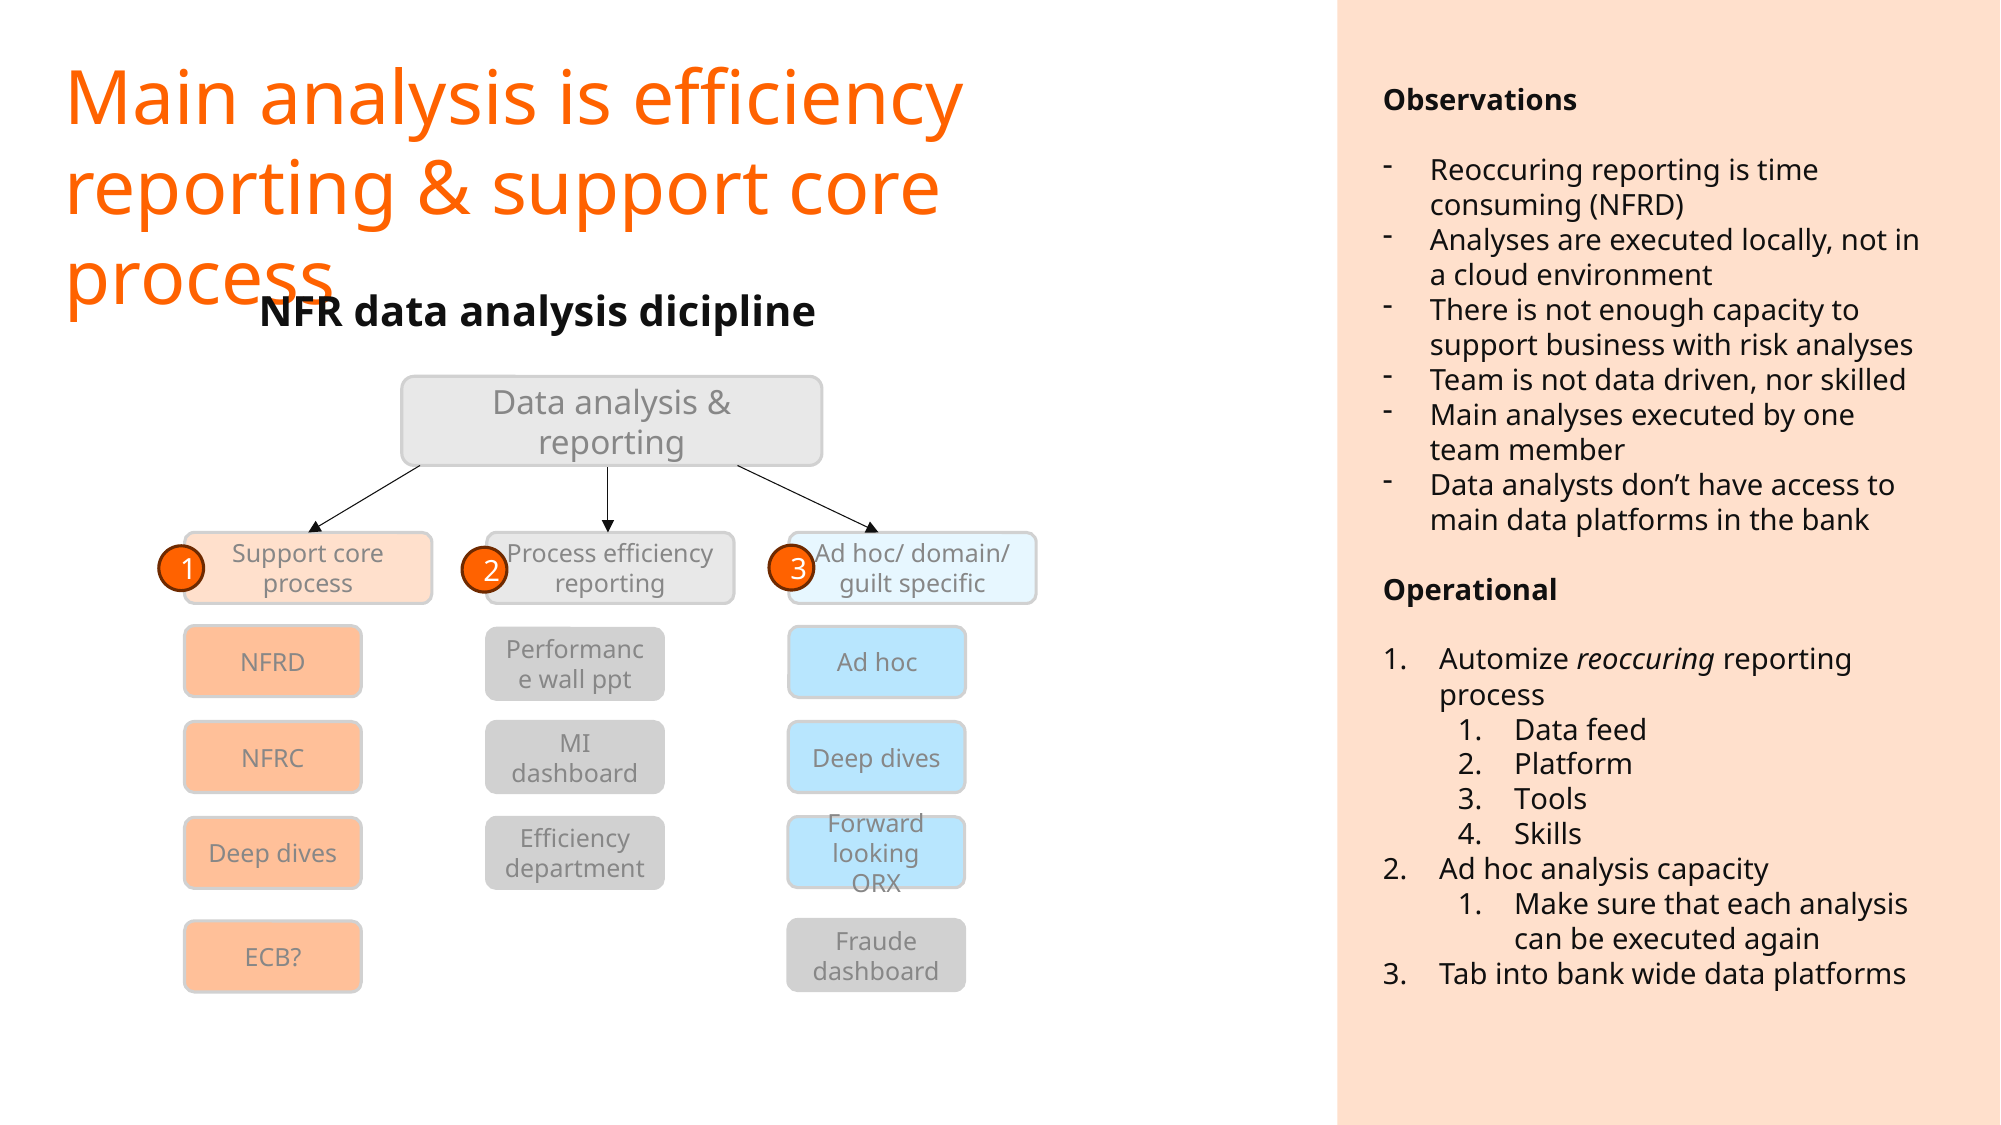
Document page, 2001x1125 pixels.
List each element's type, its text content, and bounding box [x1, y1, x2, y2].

text_box Deep dives [786, 719, 967, 795]
text_box Forward looking ORX [786, 815, 967, 890]
text_box NFRD [182, 624, 363, 699]
text_box Deep dives [182, 815, 363, 890]
list NFR data analysis dicipline [243, 279, 1092, 343]
picture [1336, 0, 2000, 1125]
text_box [307, 464, 421, 533]
text_box NFRC [182, 719, 363, 795]
text_box Process efficiency reporting [485, 530, 736, 605]
text_box Data analysis & reporting [400, 374, 824, 467]
text_box ECB? [182, 919, 363, 994]
text_box MI dashboard [485, 719, 665, 795]
title Main analysis is efficiency reporting & support core process [49, 41, 1168, 330]
text_box 1 [157, 544, 206, 593]
text_box 3 [767, 543, 816, 592]
text_box Performance wall ppt [485, 626, 665, 701]
text_box Ad hoc [787, 624, 968, 700]
text_box Ad hoc/ domain/ guilt specific [787, 530, 1038, 605]
text_box Support core process [182, 530, 434, 605]
text_box Fraude dashboard [786, 917, 967, 993]
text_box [736, 464, 880, 533]
text_box Efficiency department [485, 815, 665, 890]
text_box 2 [460, 545, 509, 594]
